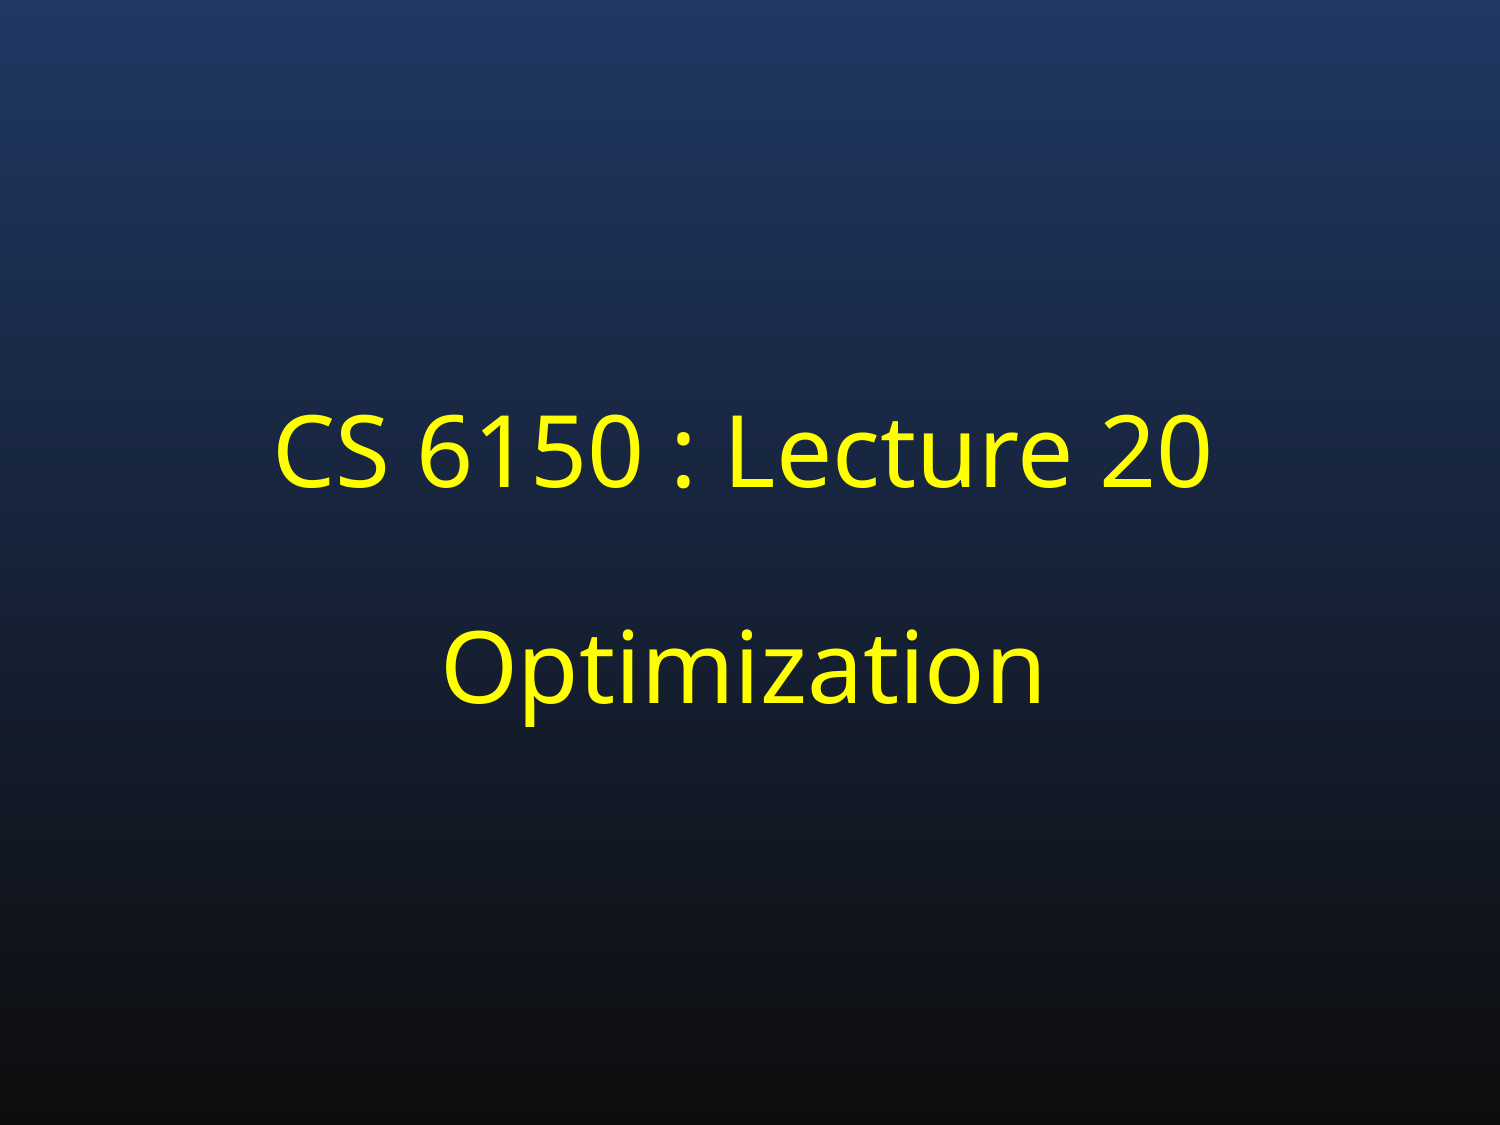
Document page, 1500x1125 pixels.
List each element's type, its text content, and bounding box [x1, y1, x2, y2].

title CS 6150 : Lecture 20 Optimization [148, 264, 1339, 733]
